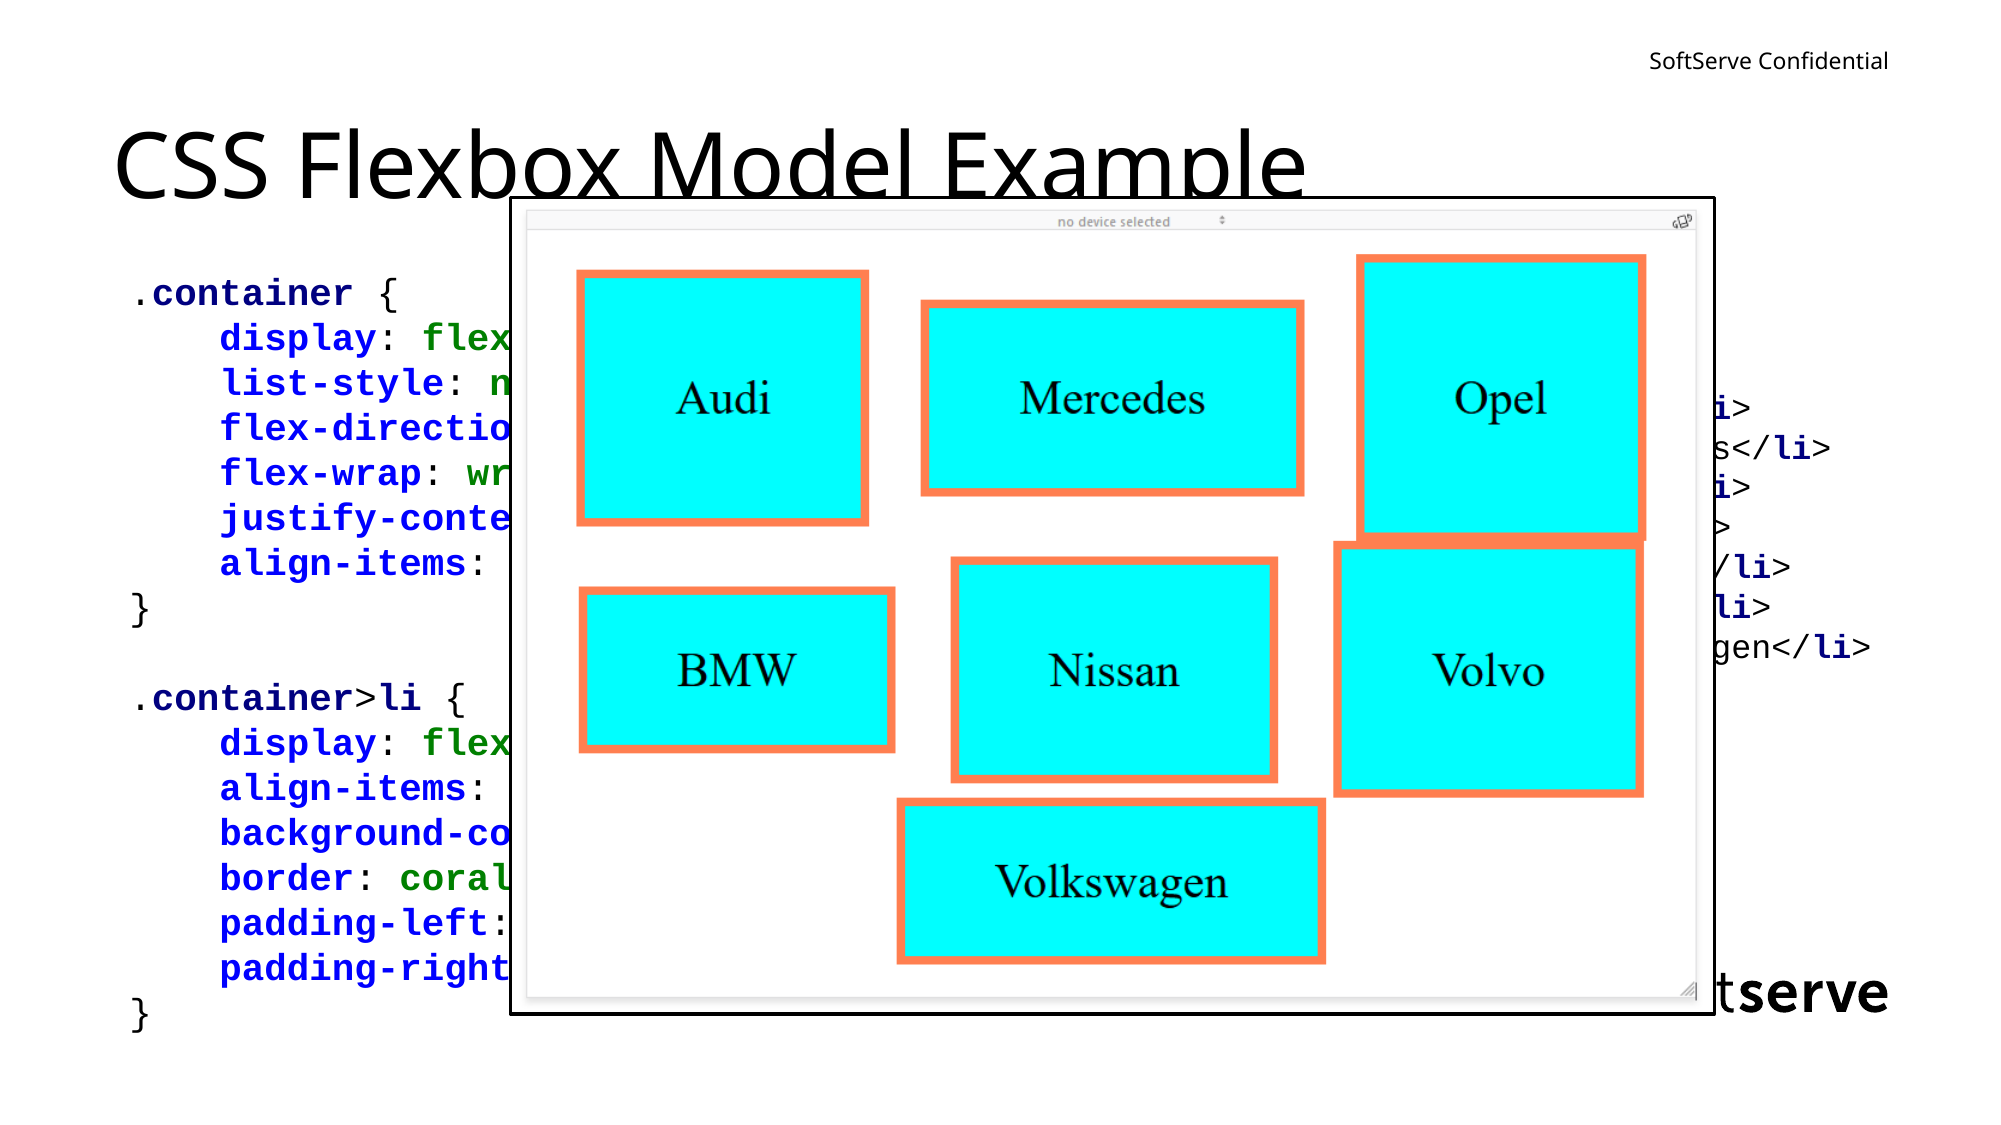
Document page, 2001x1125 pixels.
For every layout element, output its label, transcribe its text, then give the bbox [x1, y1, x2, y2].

title CSS Flexbox Model Example [112, 112, 1888, 225]
picture [512, 199, 1713, 1013]
text_box <ul class="container"> <li style="height: 80px">Audi</li> <li style="height: 60px">Mercedes</li> <li style="height: 90px">Opel</li> <li style="height: 50px">BMW</li> <li style="height: 70px">Nissan</li> <li style="height: 80px">Volvo</li> <li style="height: 50px">Volkswagen</li> </ul> [1716, 338, 1887, 713]
text_box .container { display: flex; list-style: none; flex-direction: row; flex-wrap: wrap; justify-content: space-around; align-items: center; } .container>li { display: flex; align-items: center; background-color: aqua; border: coral solid; padding-left: 30px; padding-right: 30px; } [114, 259, 910, 1040]
